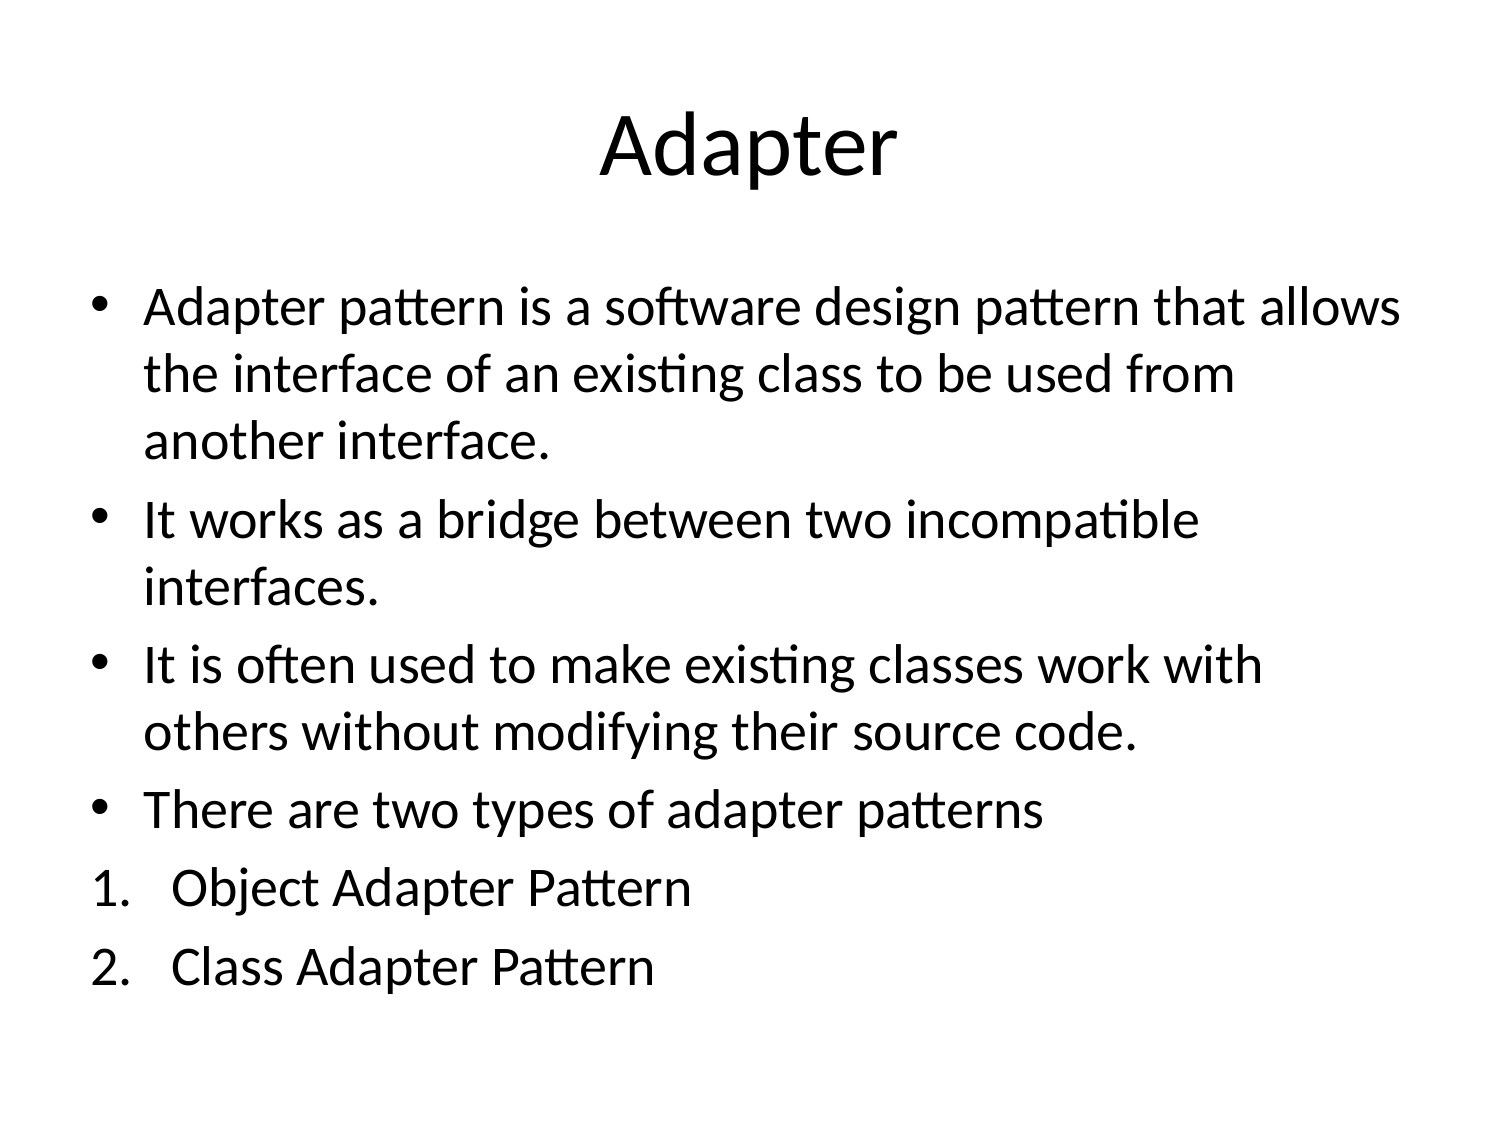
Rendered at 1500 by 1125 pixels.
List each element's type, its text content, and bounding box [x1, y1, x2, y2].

title Adapter [75, 45, 1425, 233]
list Adapter pattern is a software design pattern that allows the interface of an existing class to be used from another interface. It works as a bridge between two incompatible interfaces. It is often used to make existing classes work with others without modifying their source code. There are two types of adapter patterns Object Adapter Pattern Class Adapter Pattern [75, 262, 1425, 1005]
